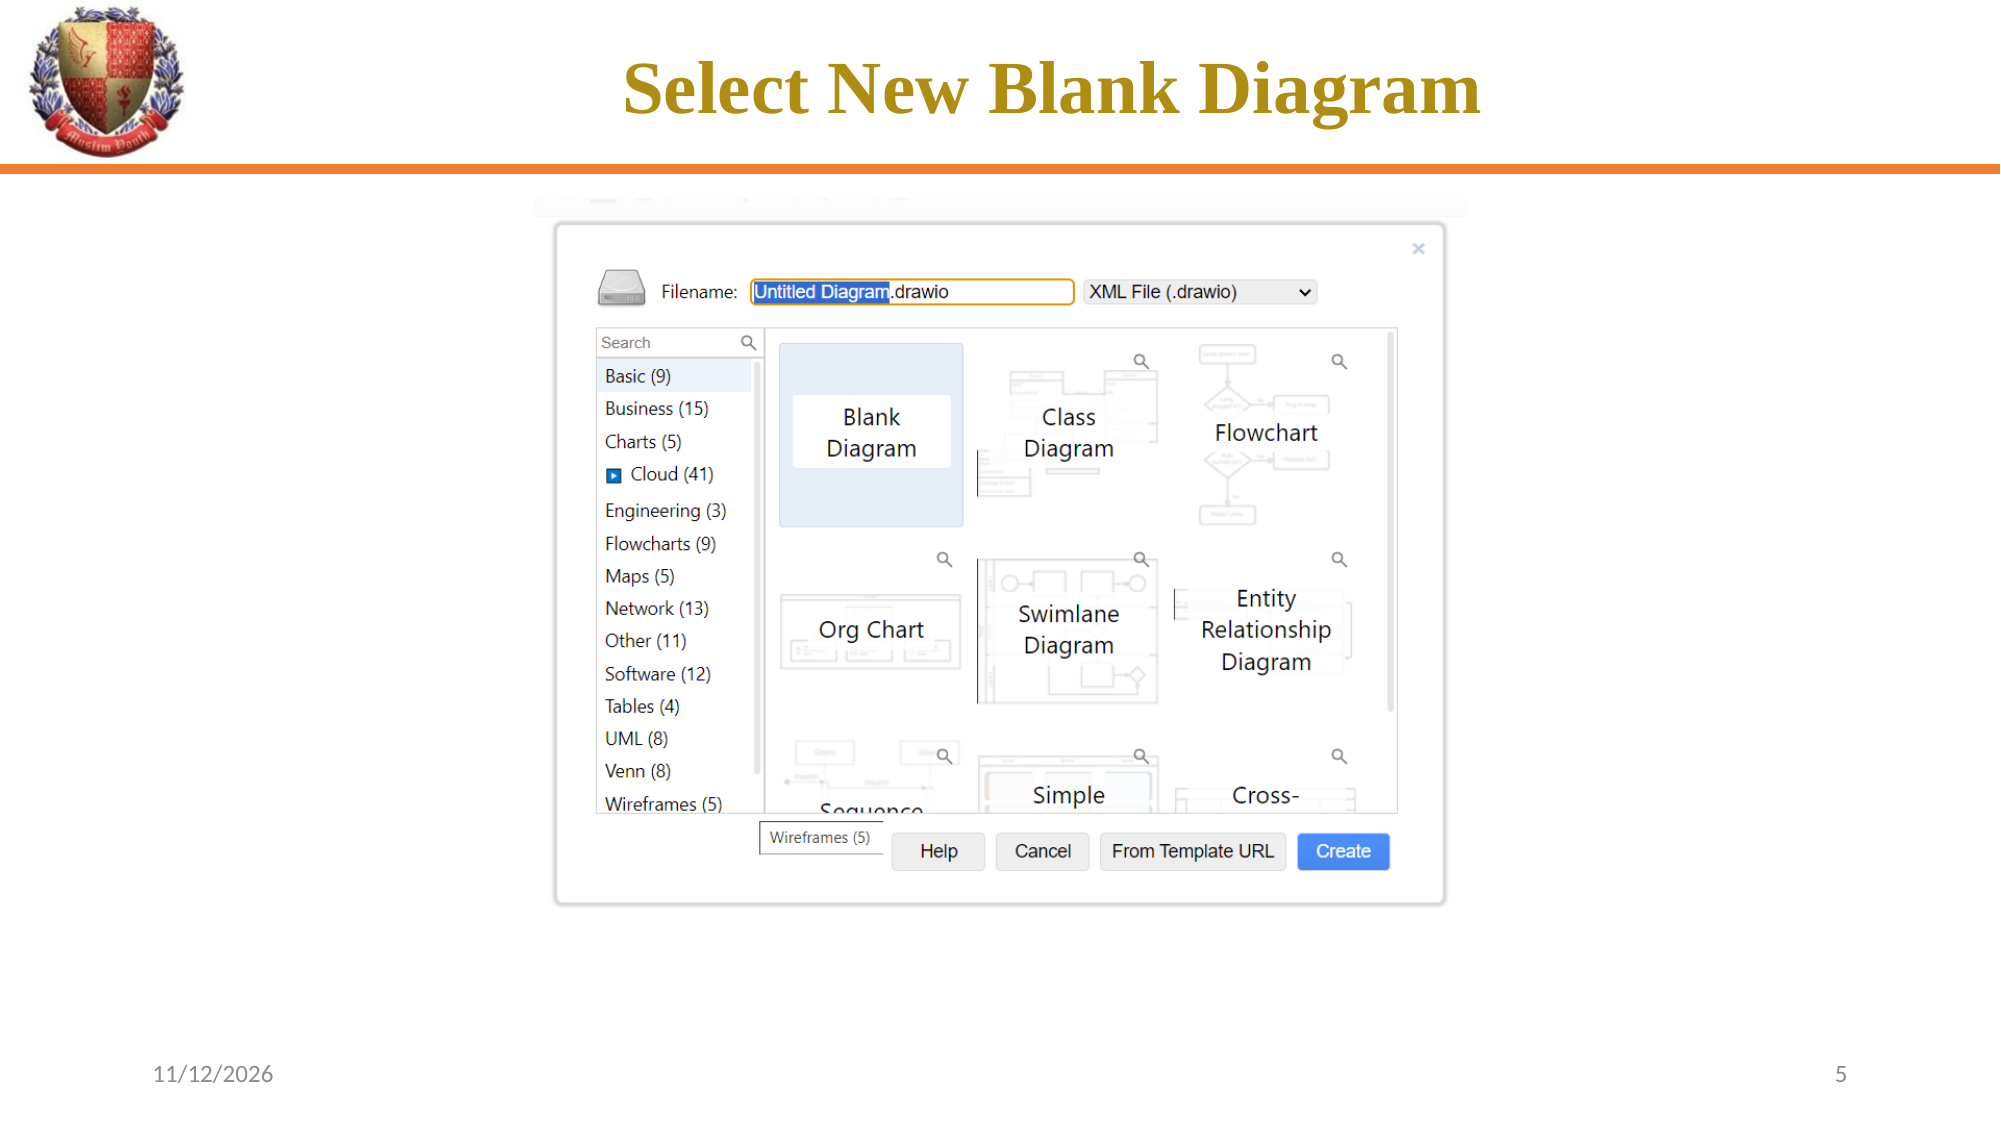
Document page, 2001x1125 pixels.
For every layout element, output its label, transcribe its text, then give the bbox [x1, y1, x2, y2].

picture [19, 0, 192, 164]
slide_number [137, 1042, 588, 1103]
slide_number 5 [1412, 1042, 1863, 1103]
title Select New Blank Diagram [189, 22, 1915, 156]
picture [533, 198, 1466, 927]
